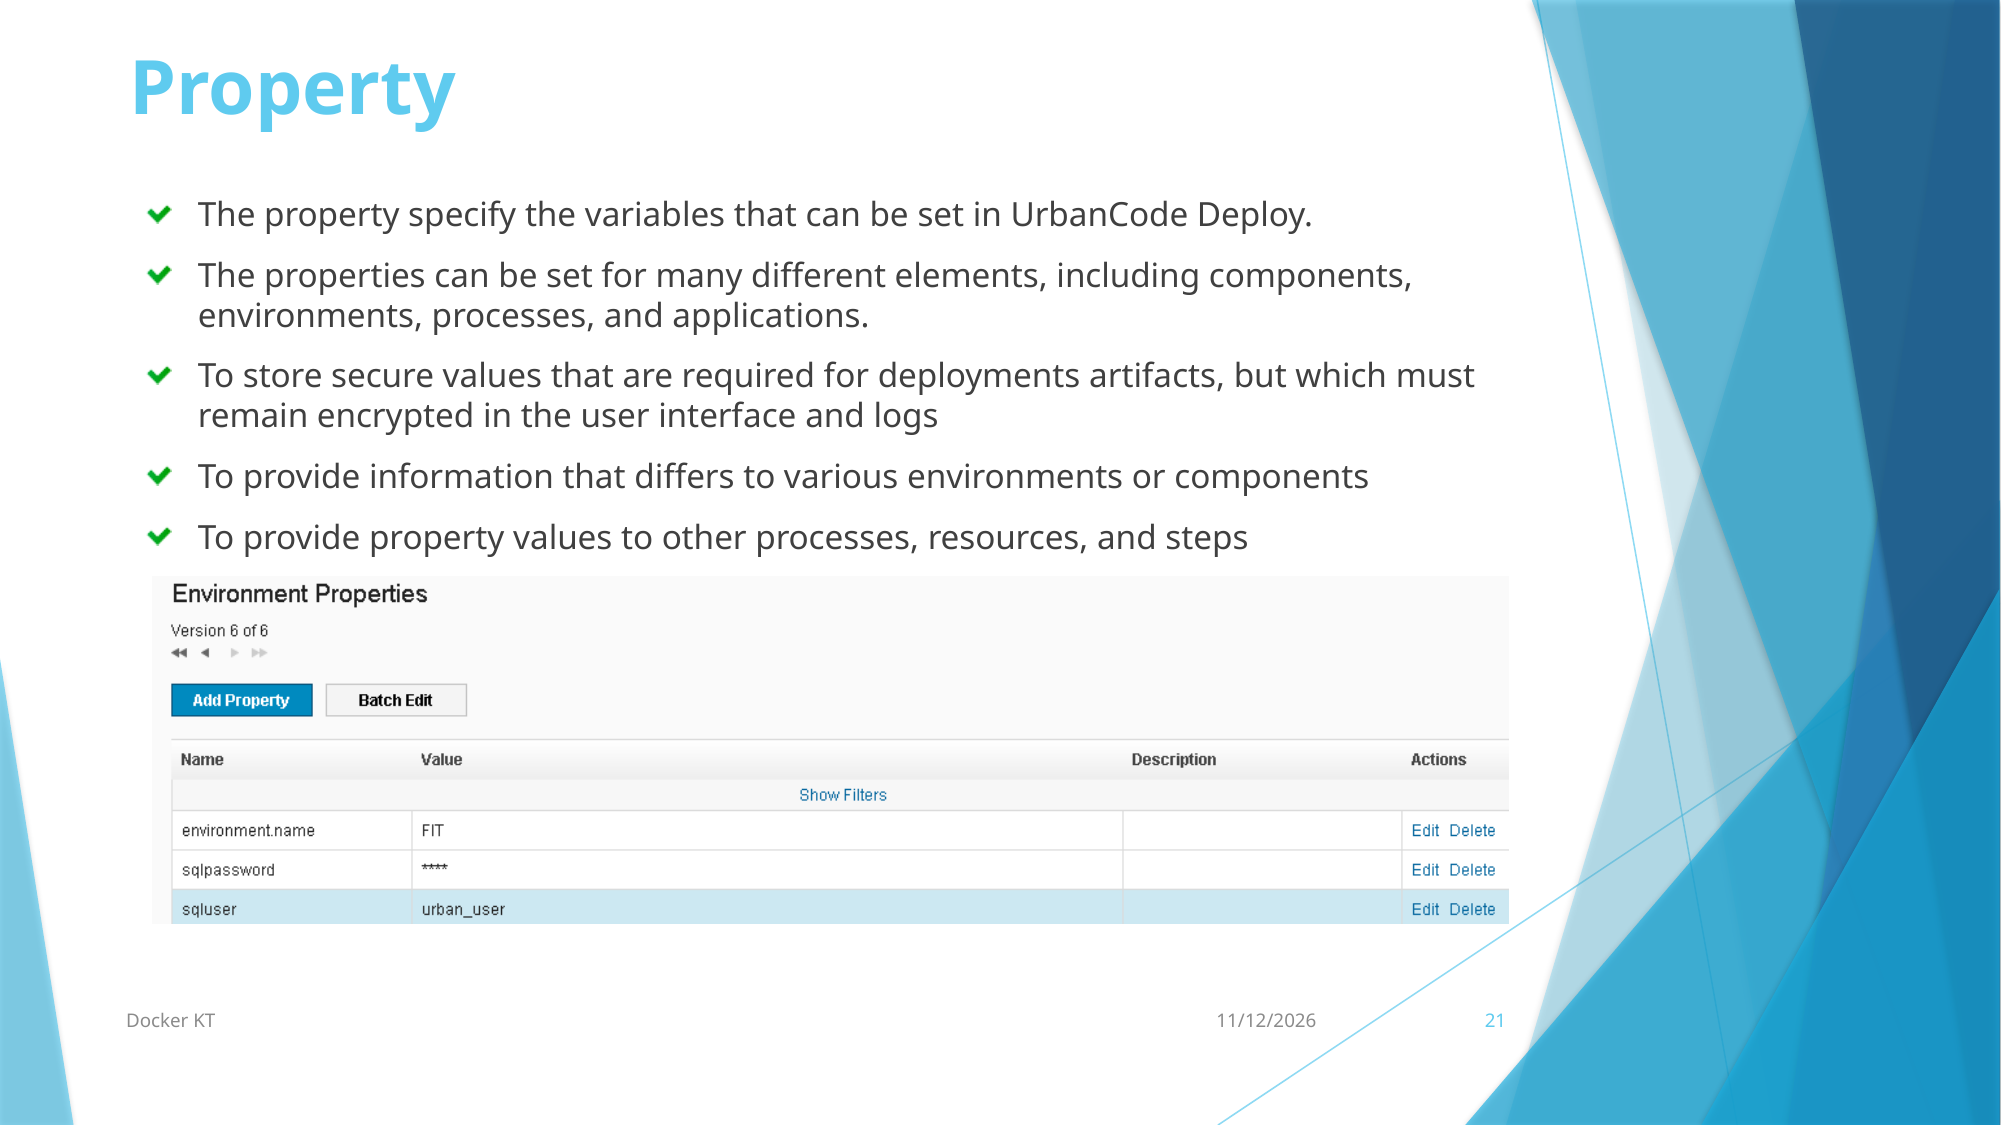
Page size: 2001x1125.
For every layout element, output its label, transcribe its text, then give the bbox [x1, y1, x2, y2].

footer Docker KT [111, 991, 1145, 1051]
picture [151, 575, 1510, 924]
picture [145, 364, 172, 385]
picture [145, 525, 172, 546]
slide_number 21 [1409, 991, 1522, 1051]
picture [145, 263, 172, 285]
picture [145, 203, 172, 224]
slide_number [1181, 991, 1332, 1051]
picture [145, 464, 172, 486]
title Property [114, 32, 1505, 155]
list The property specify the variables that can be set in UrbanCode Deploy. The properties can be set for many different elements, including components, environments, processes, and applications. To store secure values that are required for deployments artifacts, but which must remain encrypted in the user interface and logs To provide information that differs to various environments or components To provide property values to other processes, resources, and steps [126, 185, 1590, 1052]
